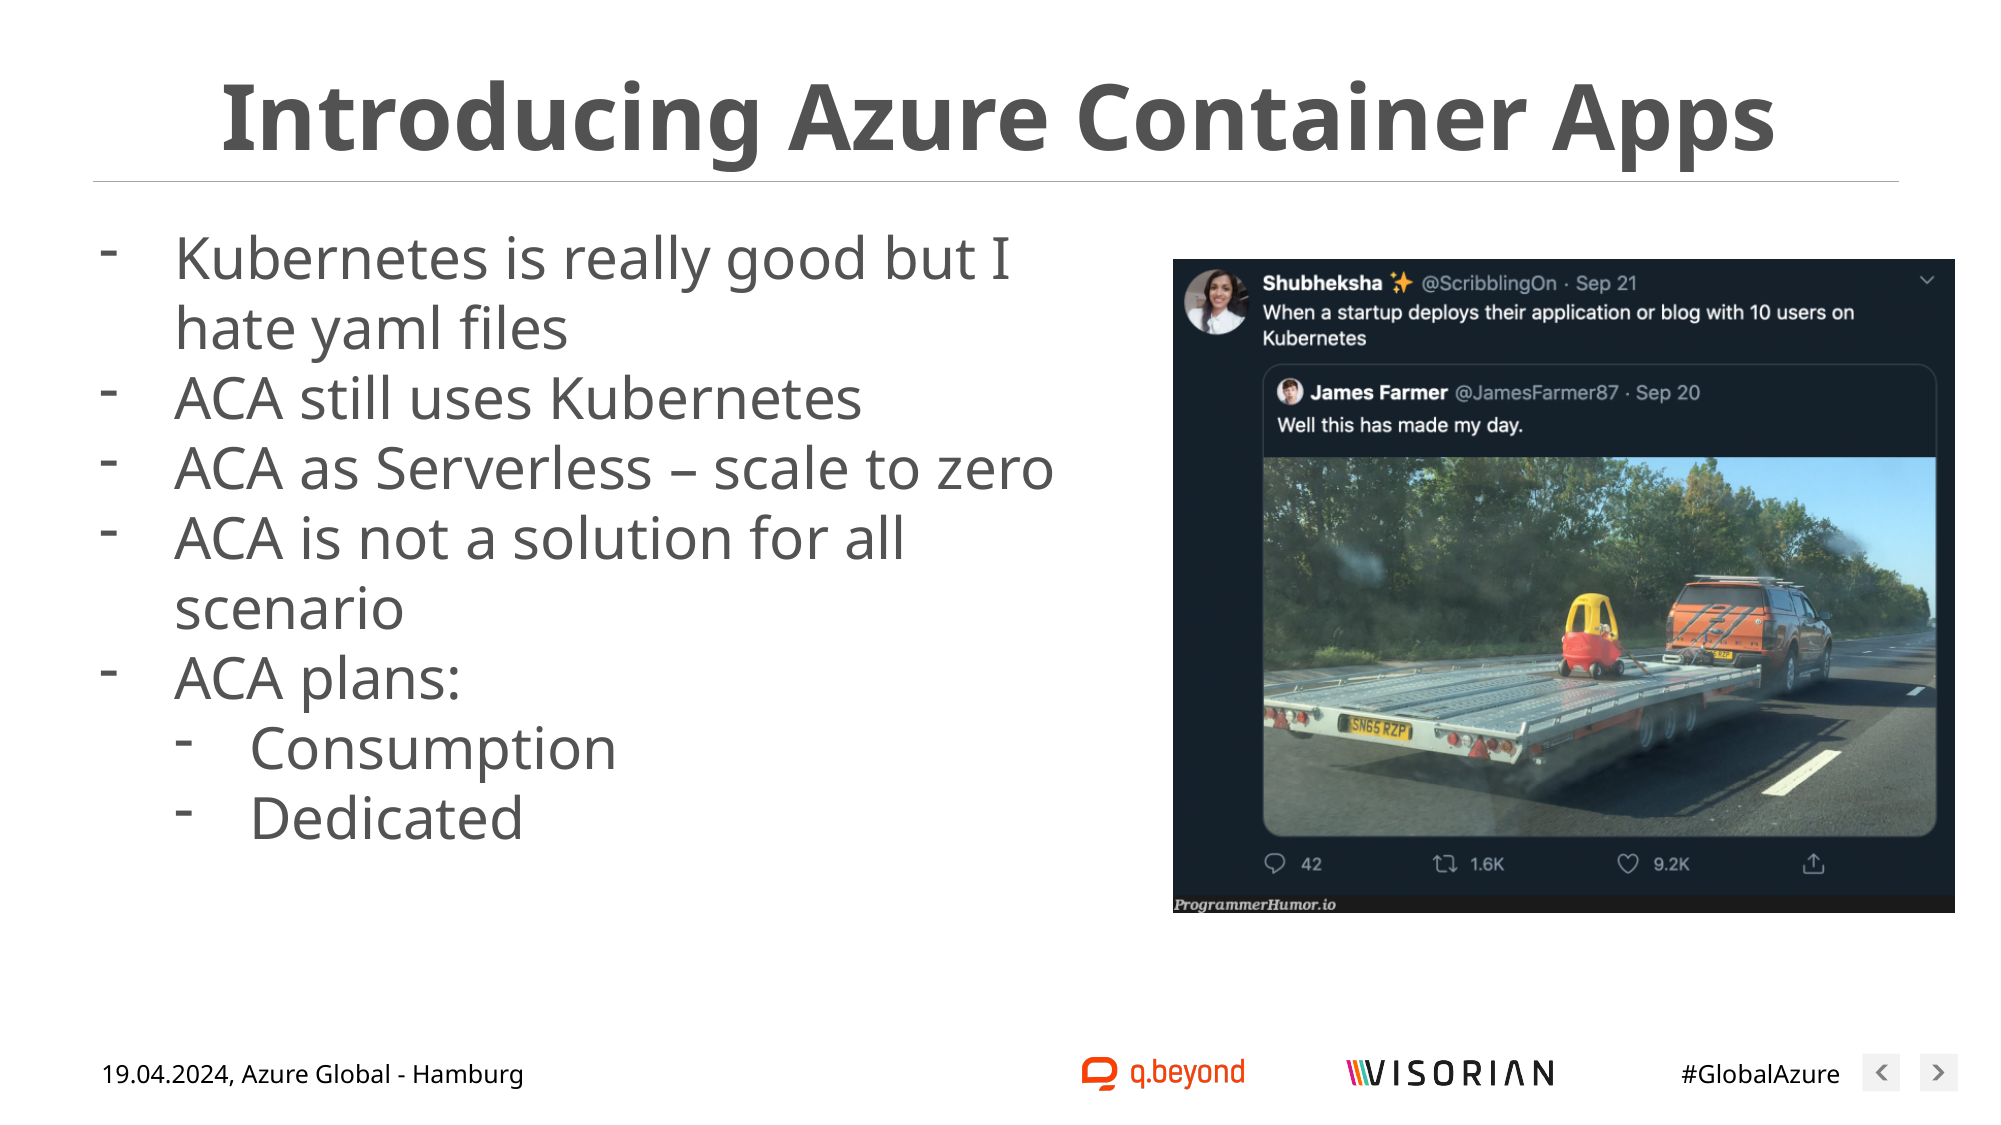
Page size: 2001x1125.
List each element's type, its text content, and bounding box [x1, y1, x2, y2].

text_box Kubernetes is really good but I hate yaml files ACA still uses Kubernetes ACA as Serverless – scale to zero ACA is not a solution for all scenario ACA plans: Consumption Dedicated [84, 214, 1085, 859]
title Introducing Azure Container Apps [137, 59, 1863, 182]
picture [1082, 1057, 1244, 1091]
picture [1173, 259, 1955, 913]
picture [1346, 1060, 1553, 1086]
